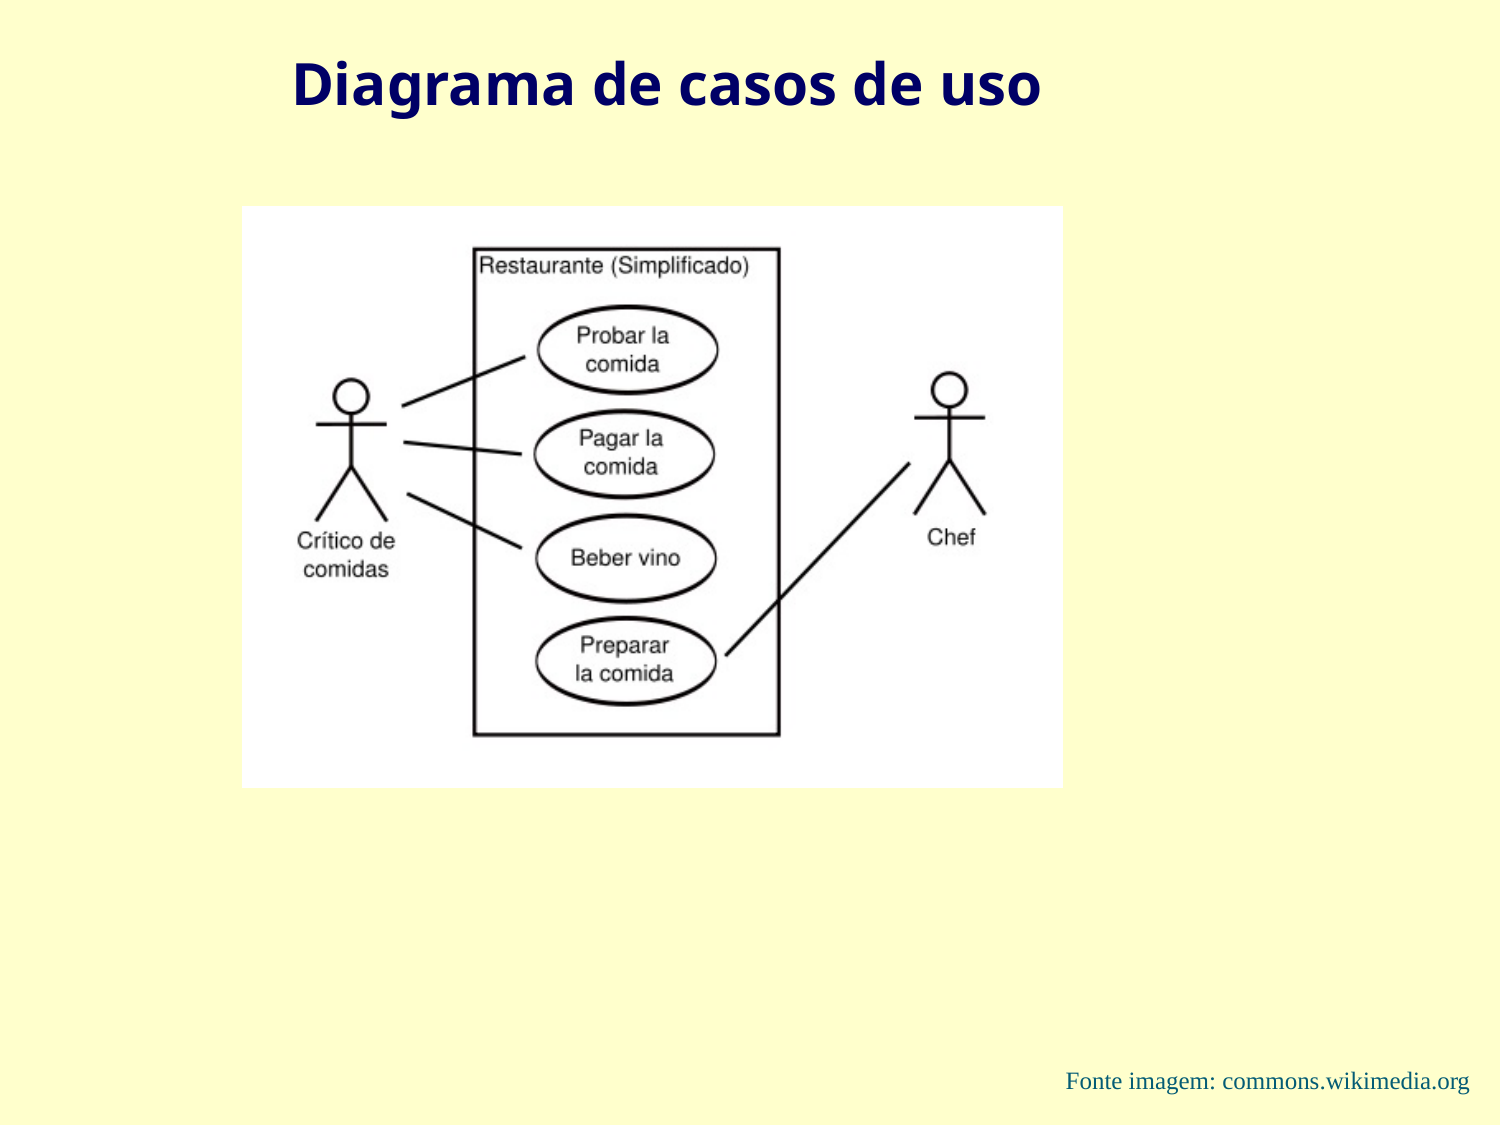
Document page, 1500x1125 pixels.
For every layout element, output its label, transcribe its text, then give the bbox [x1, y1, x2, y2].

picture [242, 206, 1063, 788]
text_box Diagrama de casos de uso [29, 31, 1305, 117]
text_box Fonte imagem: commons.wikimedia.org [996, 1019, 1471, 1095]
